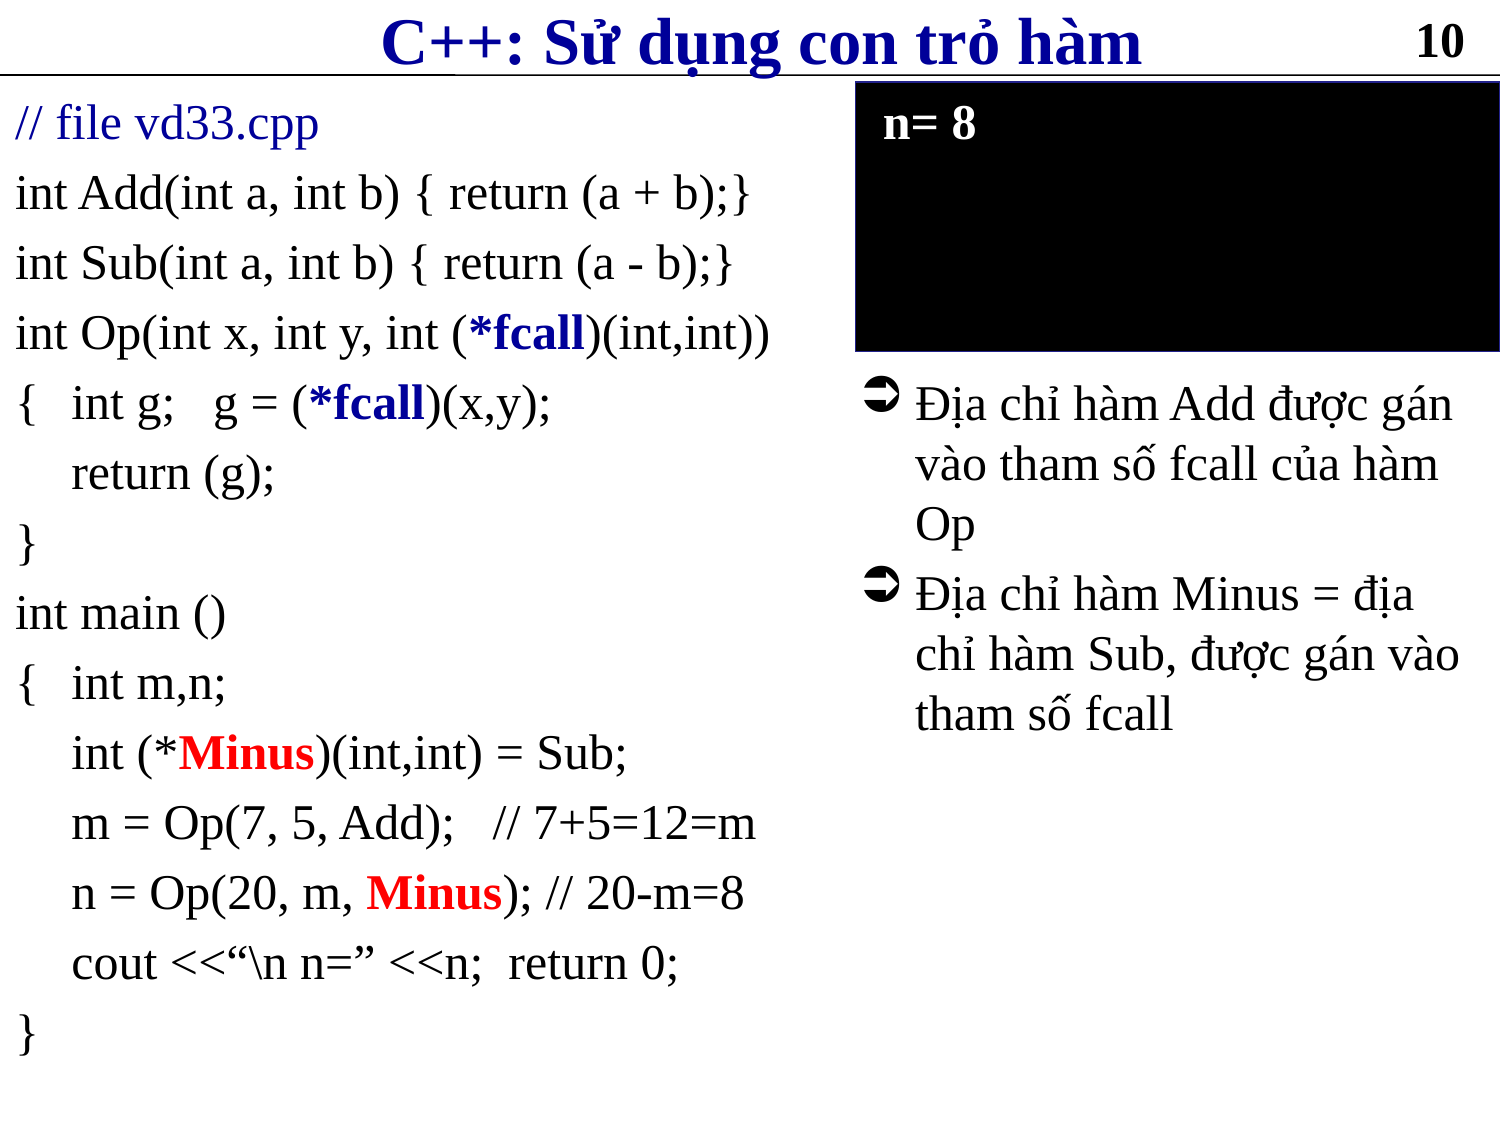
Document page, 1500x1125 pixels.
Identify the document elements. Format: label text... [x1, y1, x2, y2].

slide_number 10 [1399, 0, 1500, 76]
list // file vd33.cpp int Add(int a, int b) { return (a + b);} int Sub(int a, int b) { return (a - b);} int Op(int x, int y, int (*fcall)(int,int)) { int g; g = (*fcall)(x,y); return (g); } int main () { int m,n; int (*Minus)(int,int) = Sub; m = Op(7, 5, Add); // 7+5=12=m n = Op(20, m, Minus); // 20-m=8 cout <<“\n n=” <<n; return 0; } [0, 81, 856, 1125]
list n= 8 [855, 81, 1500, 352]
list Địa chỉ hàm Add được gán vào tham số fcall của hàm Op Địa chỉ hàm Minus = địa chỉ hàm Sub, được gán vào tham số fcall [856, 363, 1500, 1125]
title C++: Sử dụng con trỏ hàm [124, 0, 1399, 76]
